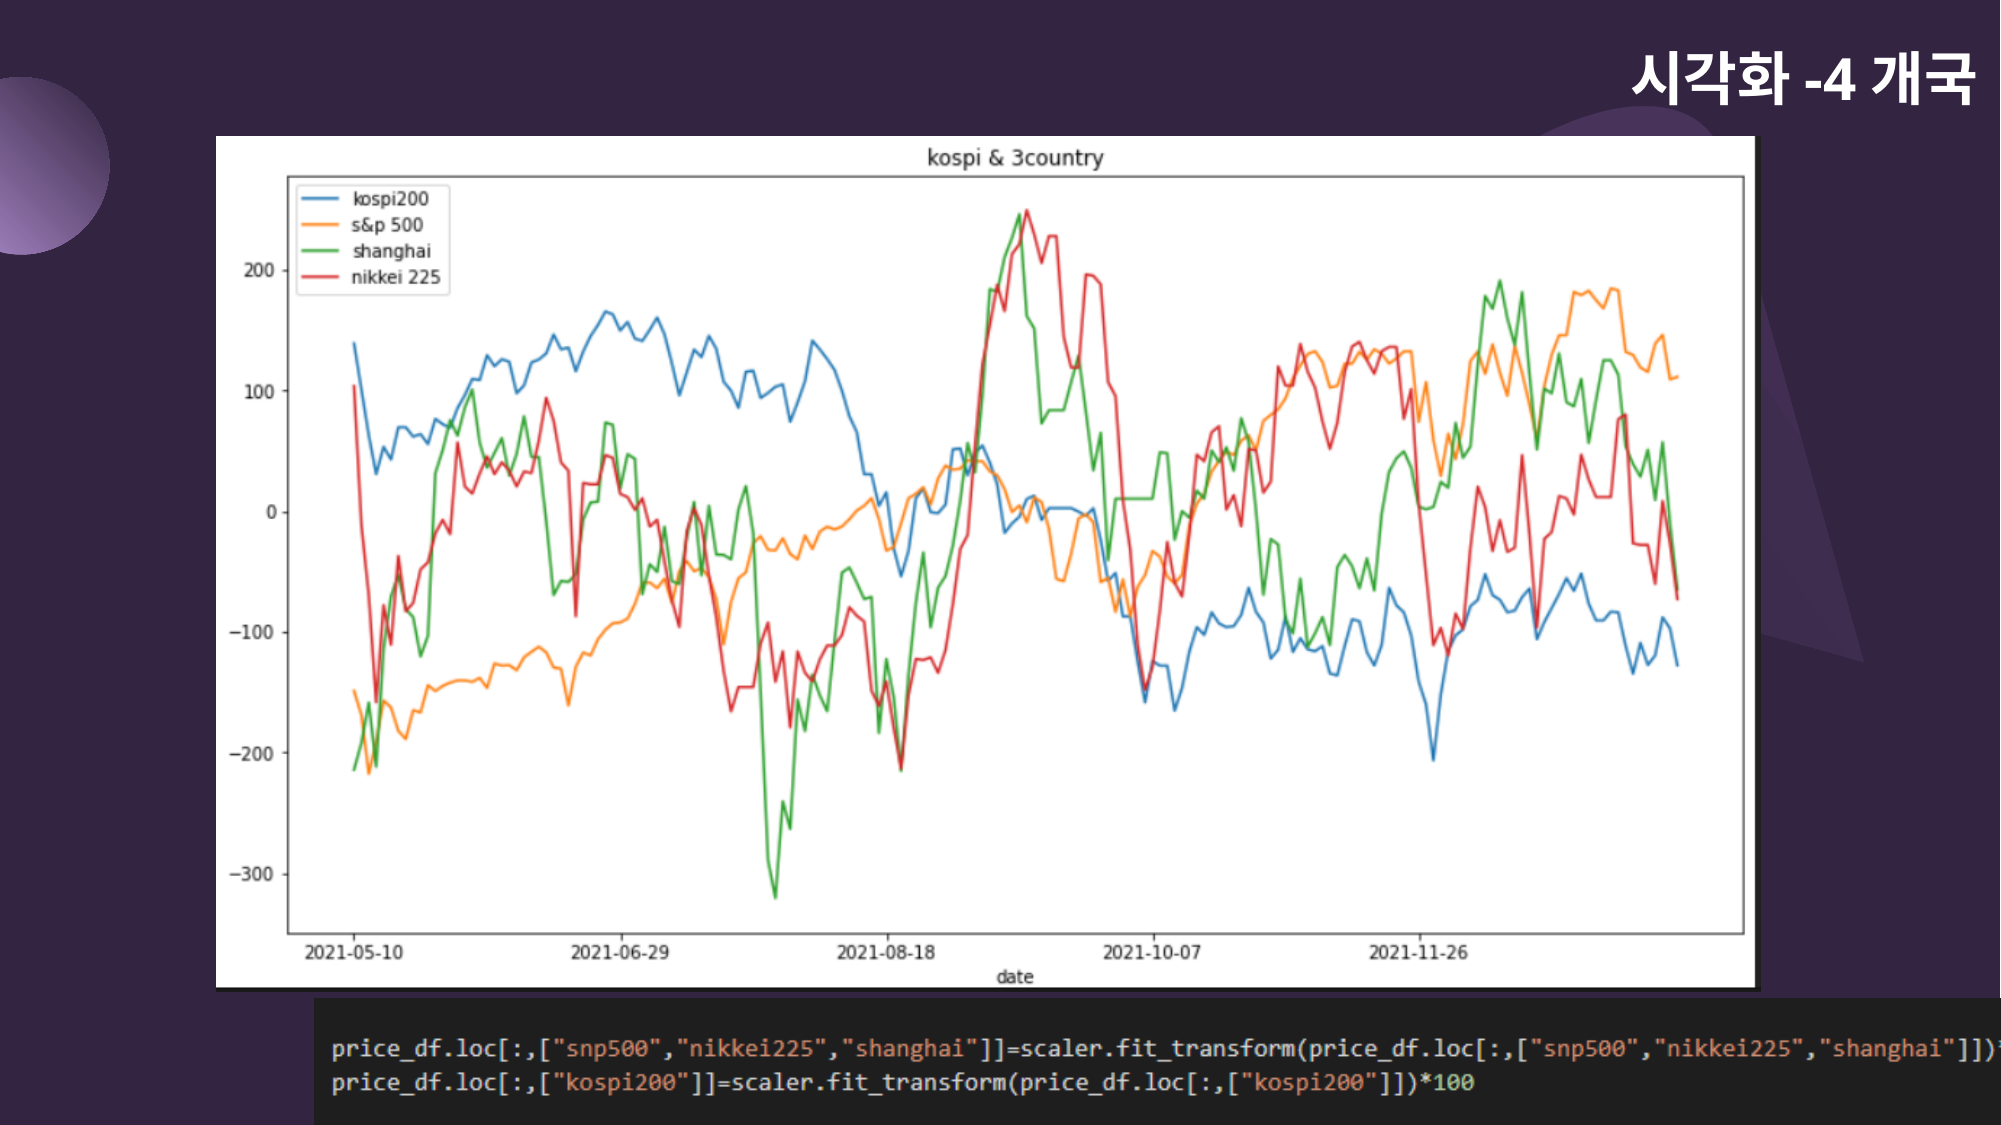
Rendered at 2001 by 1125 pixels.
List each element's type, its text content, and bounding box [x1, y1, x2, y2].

picture [215, 136, 1761, 992]
text_box 시각화-4개국 [1615, 34, 2000, 120]
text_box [1252, 131, 1910, 753]
picture [311, 998, 2001, 1125]
text_box [0, 0, 2000, 1125]
text_box [0, 76, 111, 256]
